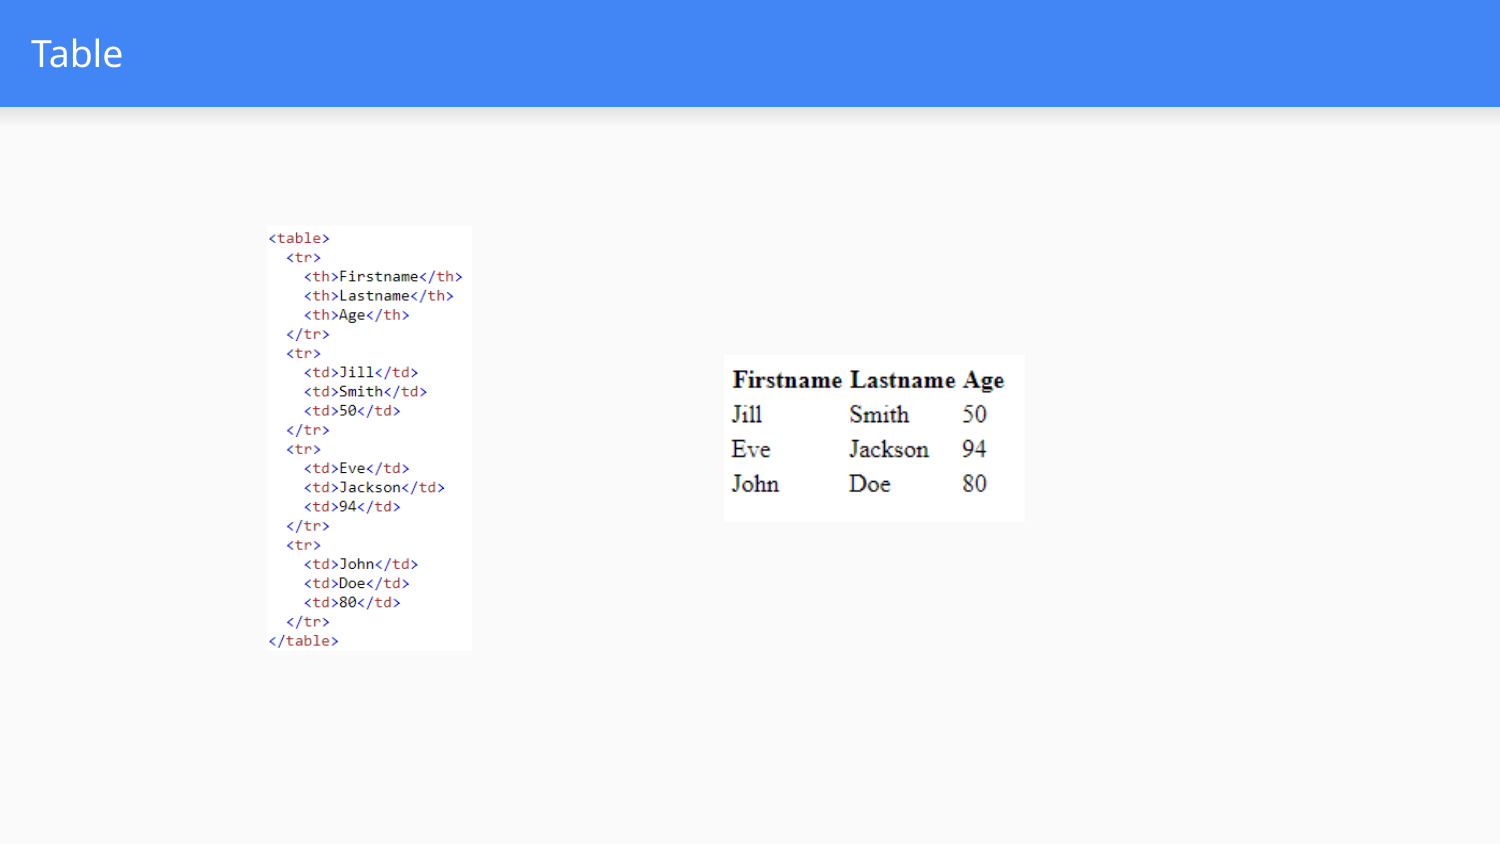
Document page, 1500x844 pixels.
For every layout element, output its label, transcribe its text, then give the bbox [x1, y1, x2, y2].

picture [724, 355, 1025, 522]
title Table [16, 2, 1464, 102]
picture [267, 225, 472, 651]
